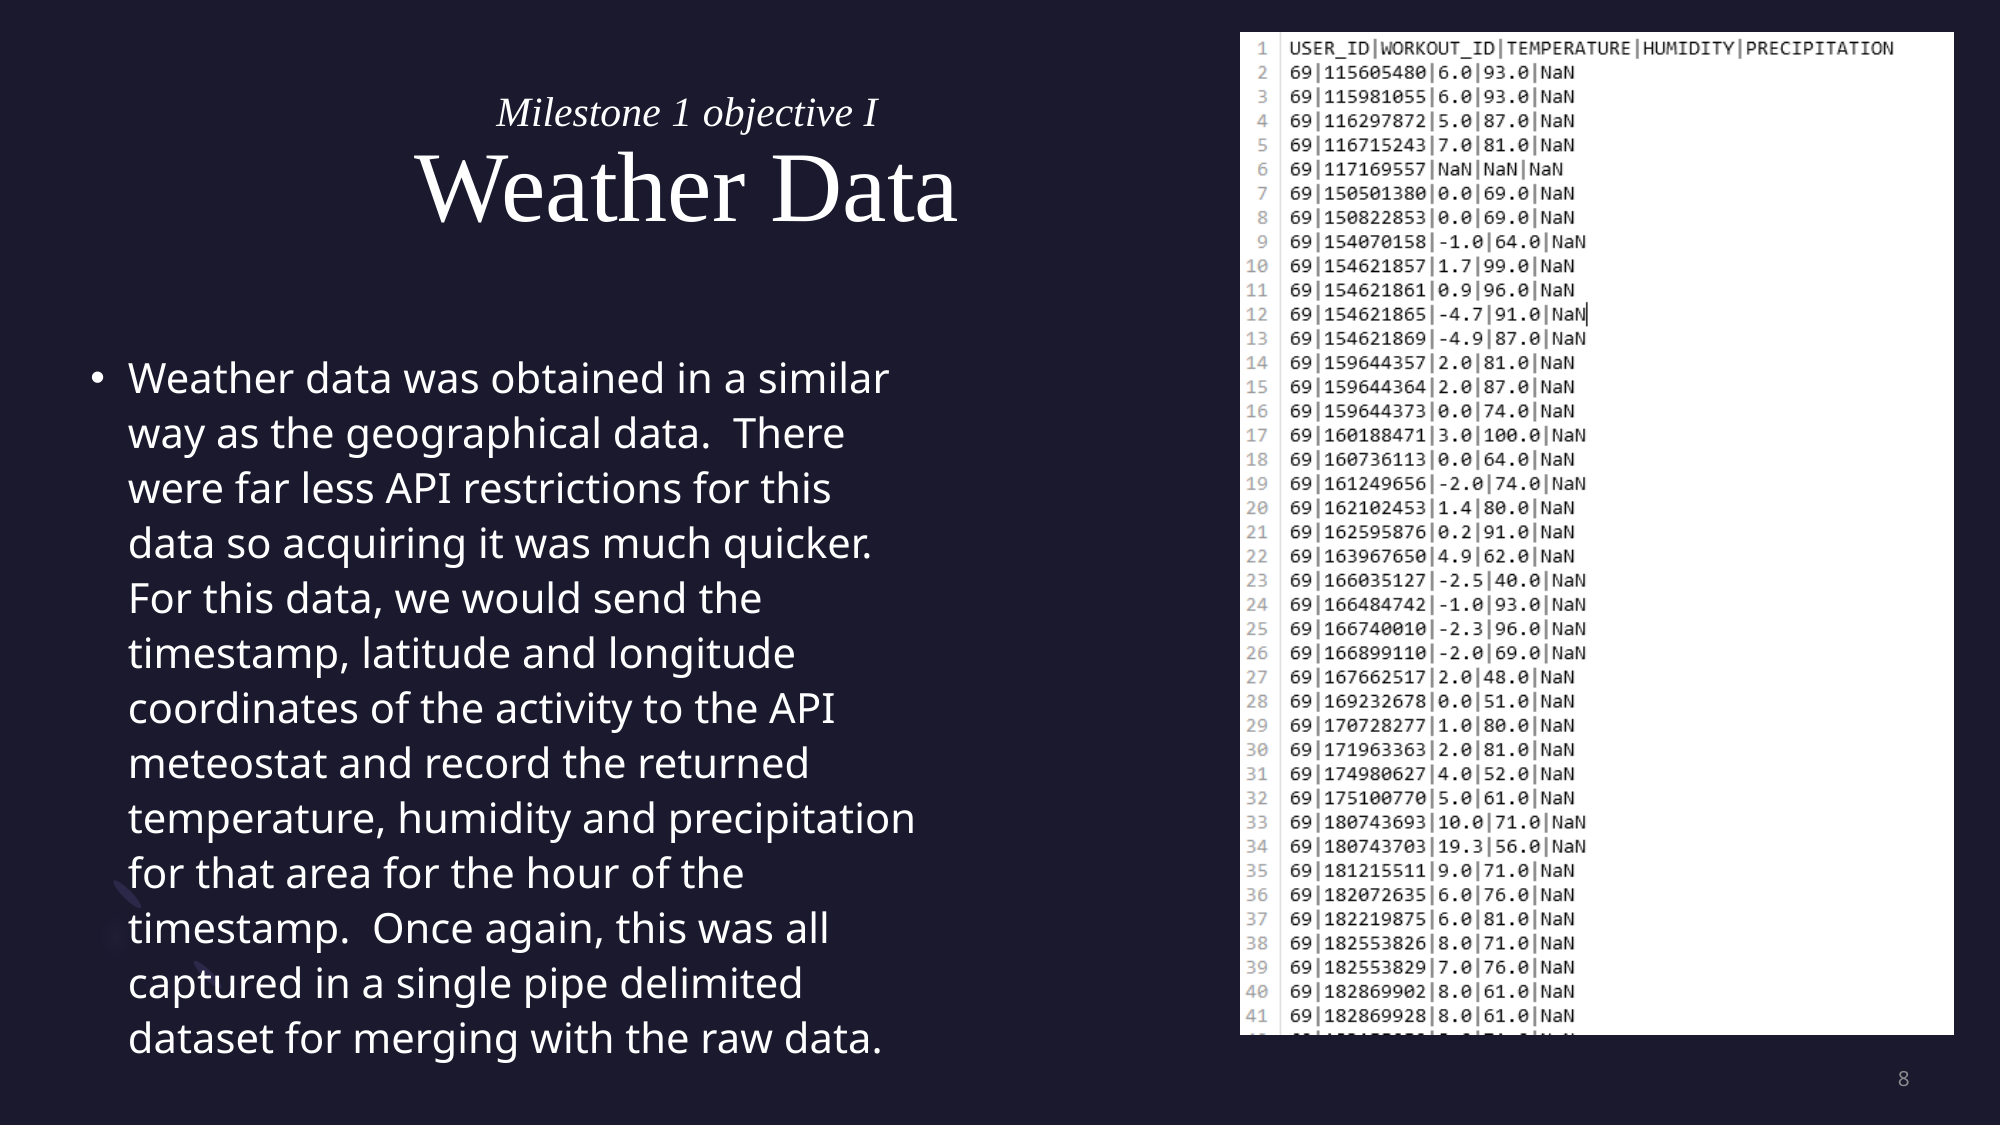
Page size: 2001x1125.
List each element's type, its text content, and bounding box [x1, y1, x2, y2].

title Milestone 1 objective I Weather Data [90, 90, 1240, 309]
picture [1240, 32, 1954, 1035]
list Weather data was obtained in a similar way as the geographical data. There were far less API restrictions for this data so acquiring it was much quicker. For this data, we would send the timestamp, latitude and longitude coordinates of the activity to the API meteostat and record the returned temperature, humidity and precipitation for that area for the hour of the timestamp. Once again, this was all captured in a single pipe delimited dataset for merging with the raw data. [90, 346, 917, 1000]
slide_number 8 [1632, 1067, 1910, 1093]
